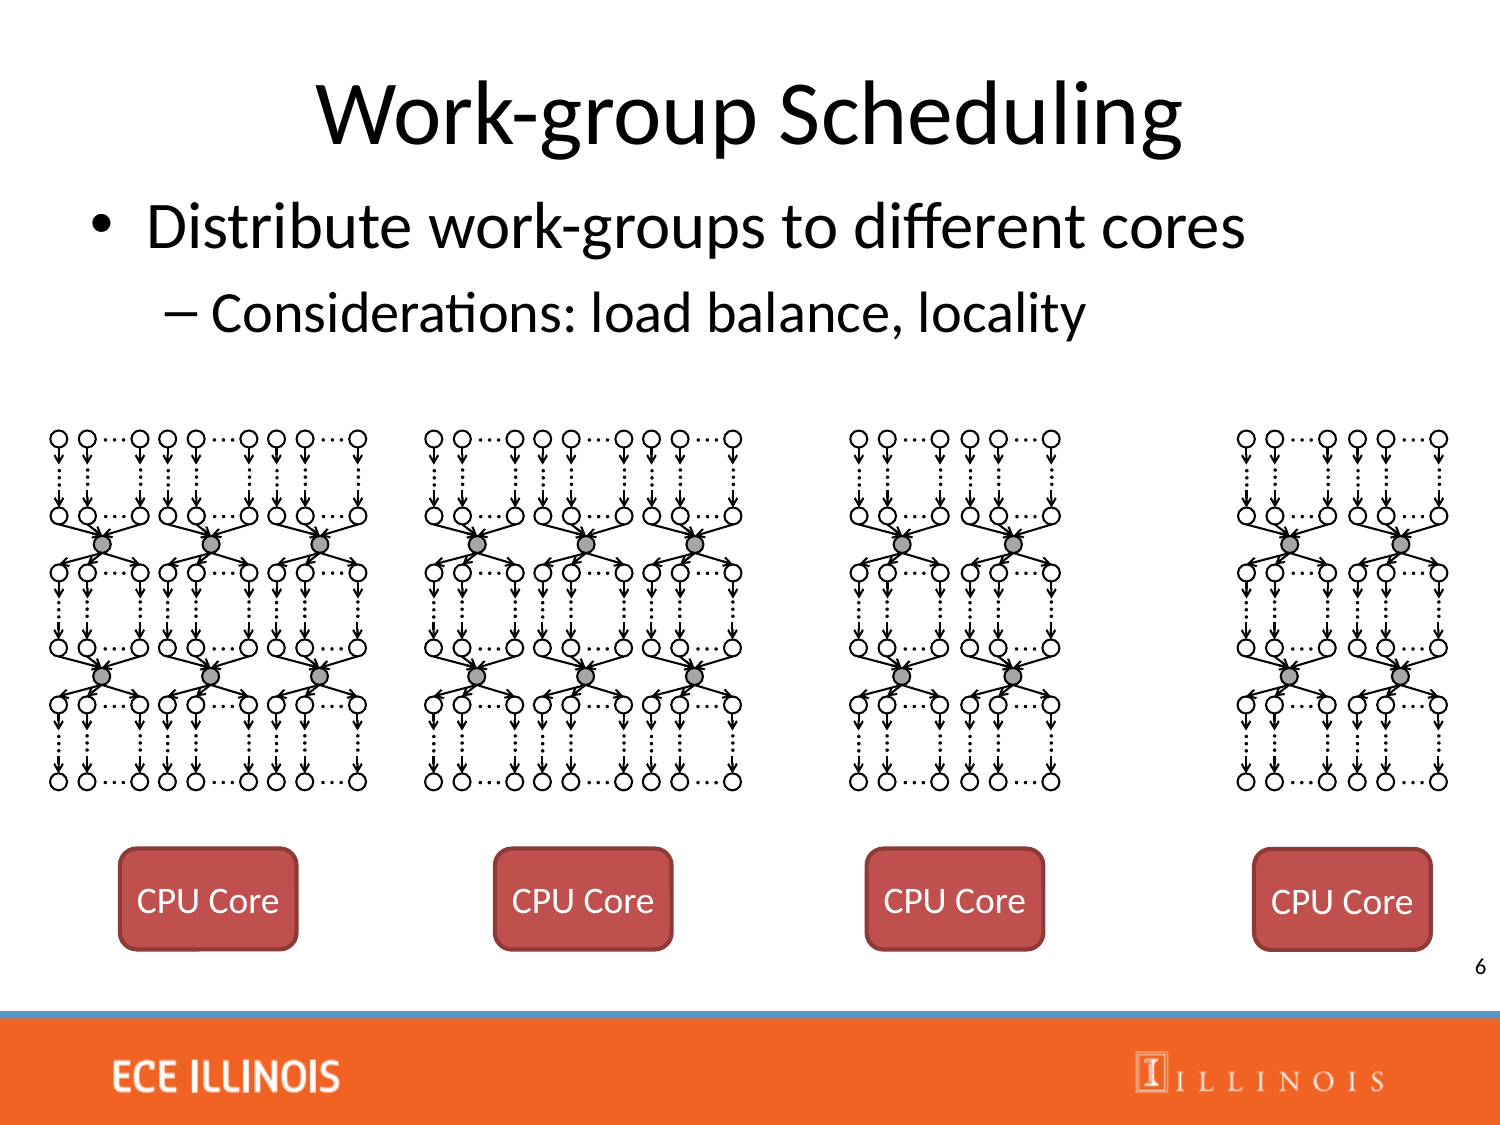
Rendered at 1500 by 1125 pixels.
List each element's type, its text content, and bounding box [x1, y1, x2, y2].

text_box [49, 430, 150, 791]
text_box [267, 430, 367, 791]
list Distribute work-groups to different cores Considerations: load balance, locality [75, 174, 1425, 918]
title Work-group Scheduling [75, 45, 1425, 174]
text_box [849, 430, 1061, 950]
slide_number 6 [1427, 950, 1500, 980]
text_box CPU Core [117, 846, 299, 952]
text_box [424, 430, 742, 950]
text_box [1237, 430, 1448, 951]
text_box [158, 430, 258, 791]
